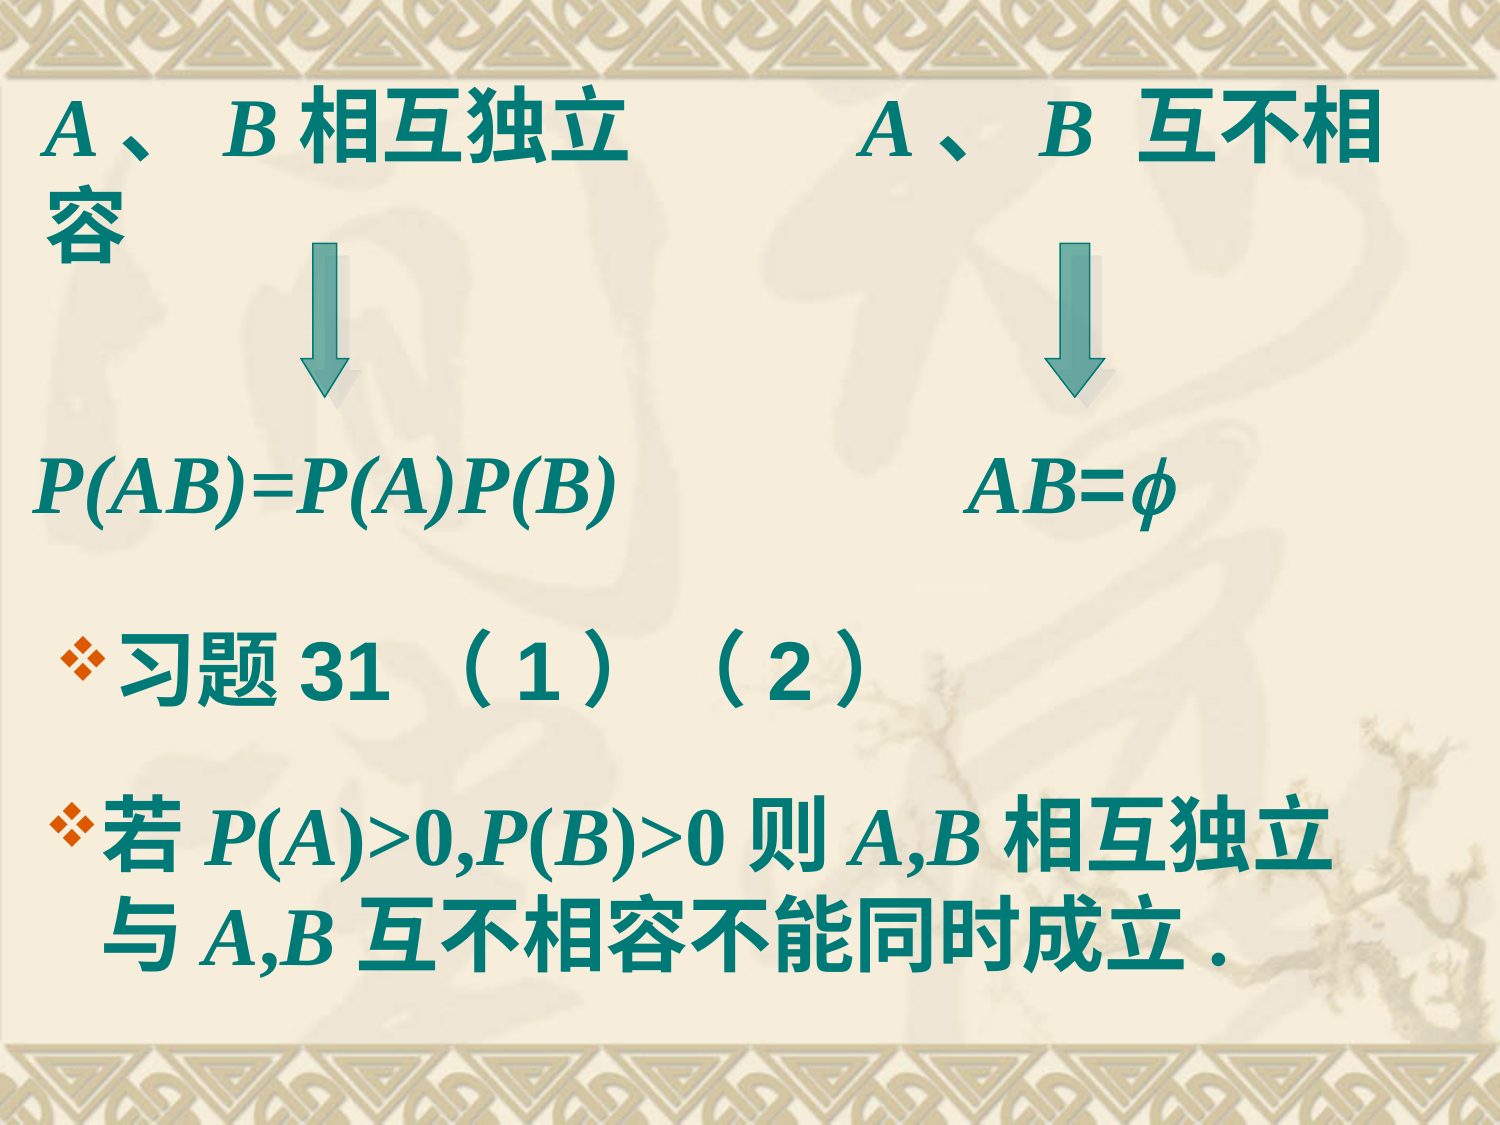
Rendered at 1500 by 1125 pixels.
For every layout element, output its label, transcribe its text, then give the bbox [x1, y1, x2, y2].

text_box [301, 243, 349, 397]
list 若P(A)>0,P(B)>0则A,B相互独立与A,B互不相容不能同时成立. [29, 774, 1431, 1002]
title A、B相互独立 A、B 互不相容 [29, 137, 1431, 208]
text_box [1045, 243, 1105, 397]
text_box 习题31（1）（2） [41, 609, 1443, 837]
text_box AB=f [720, 397, 1500, 563]
text_box P(AB)=P(A)P(B) [17, 397, 656, 563]
picture [0, 0, 1500, 1125]
